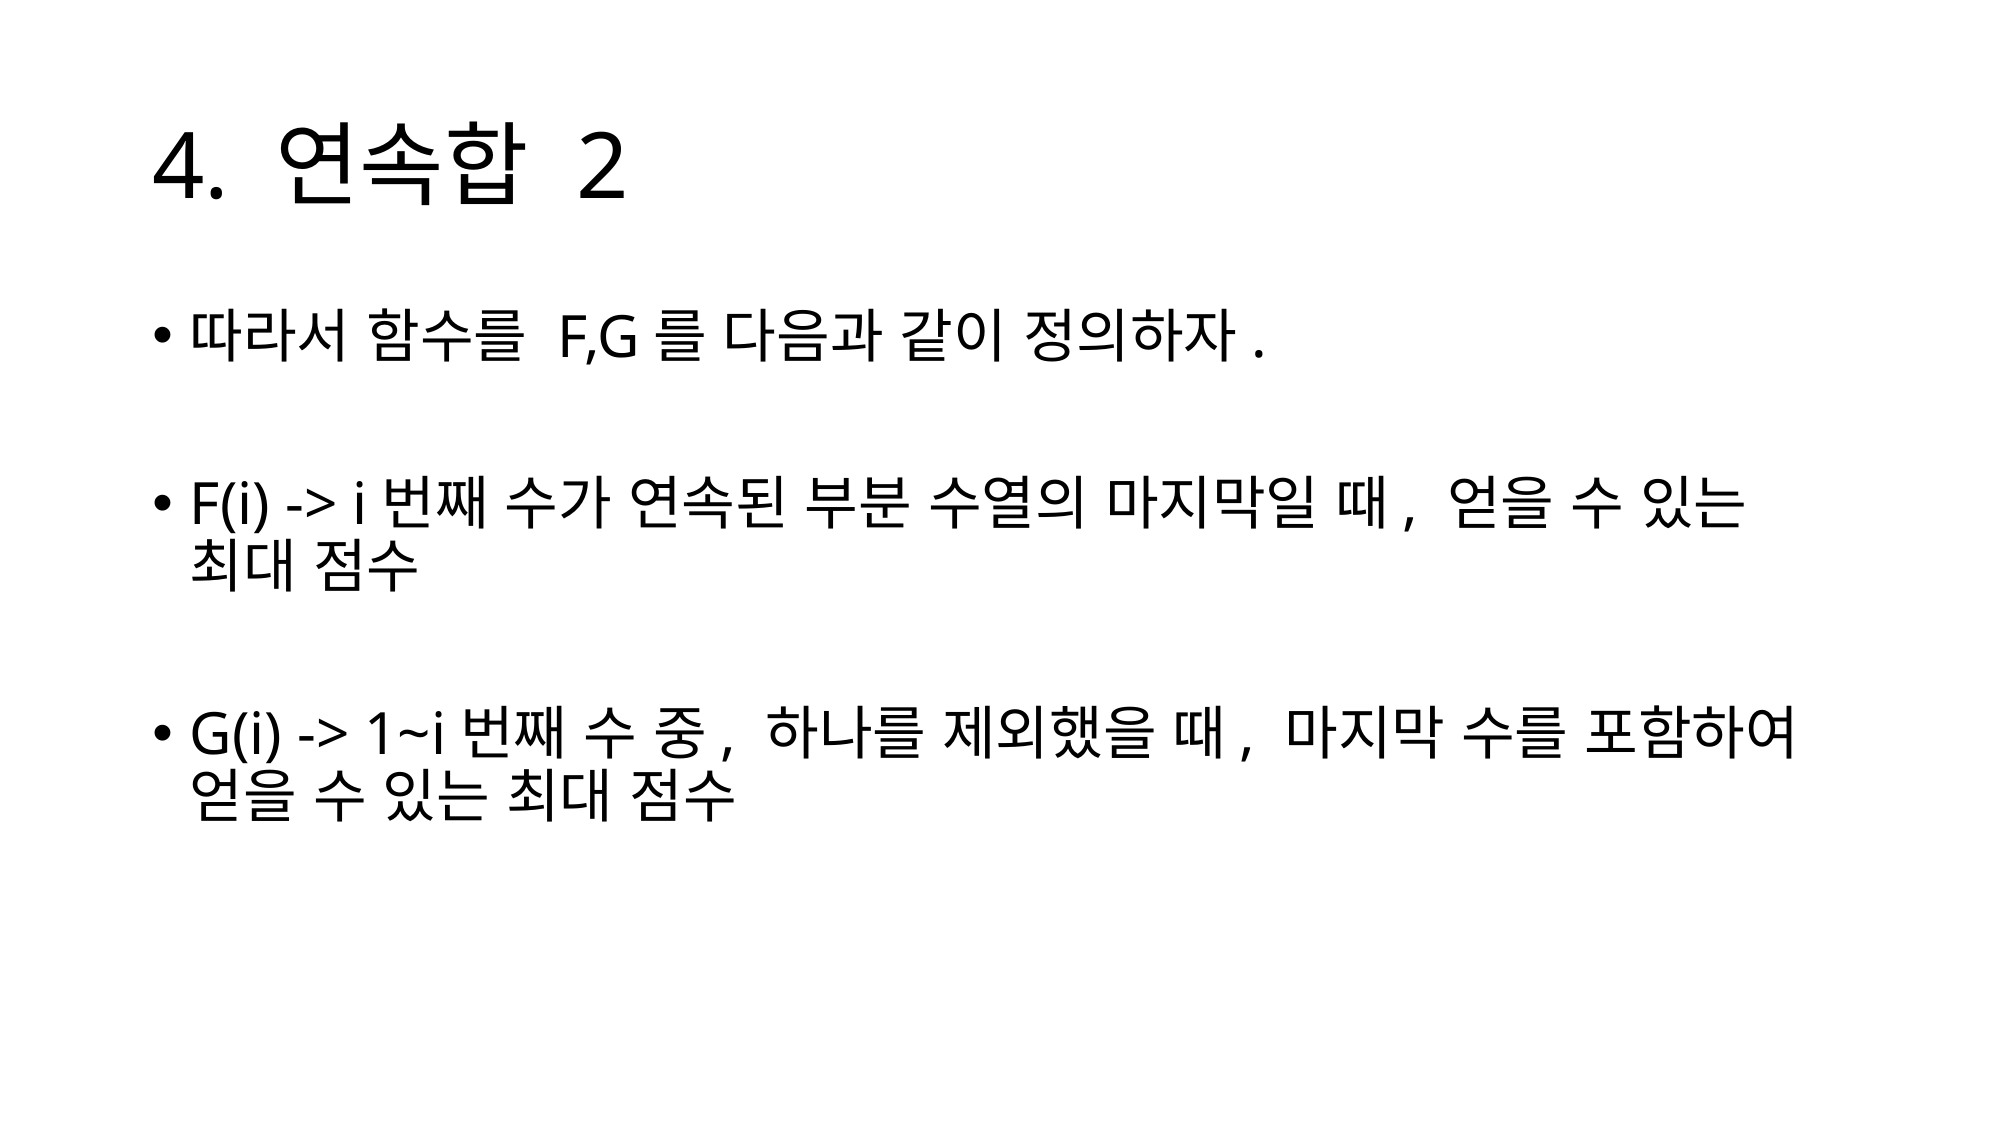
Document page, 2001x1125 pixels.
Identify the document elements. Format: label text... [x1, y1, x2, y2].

list 따라서 함수를 F,G를 다음과 같이 정의하자. F(i) -> i번째 수가 연속된 부분 수열의 마지막일 때, 얻을 수 있는 최대 점수 G(i) -> 1~i번째 수 중, 하나를 제외했을 때, 마지막 수를 포함하여 얻을 수 있는 최대 점수 [137, 299, 1863, 1014]
title 4. 연속합 2 [137, 59, 1863, 278]
